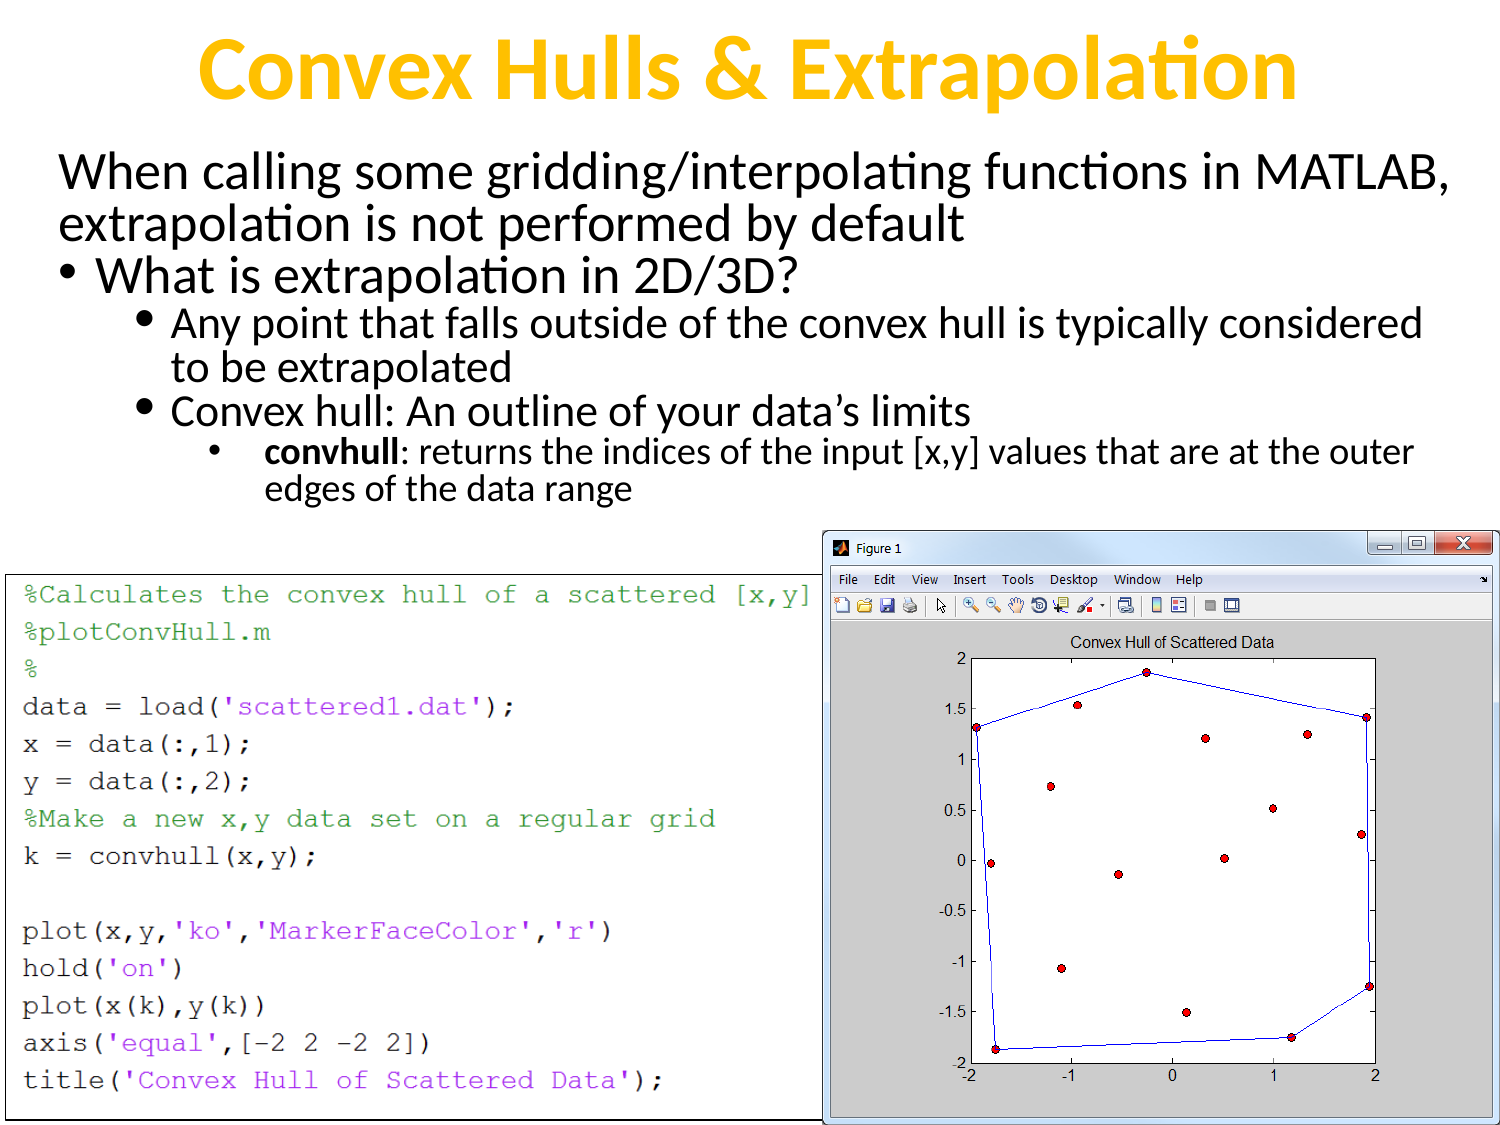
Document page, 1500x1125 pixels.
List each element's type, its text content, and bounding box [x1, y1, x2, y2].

text_box Convex Hulls & Extrapolation [0, 0, 1500, 141]
text_box When calling some gridding/interpolating functions in MATLAB, extrapolation is not performed by default What is extrapolation in 2D/3D? Any point that falls outside of the convex hull is typically considered to be extrapolated Convex hull: An outline of your data’s limits convhull: returns the indices of the input [x,y] values that are at the outer edges of the data range [43, 140, 1482, 573]
picture [6, 530, 1500, 1125]
